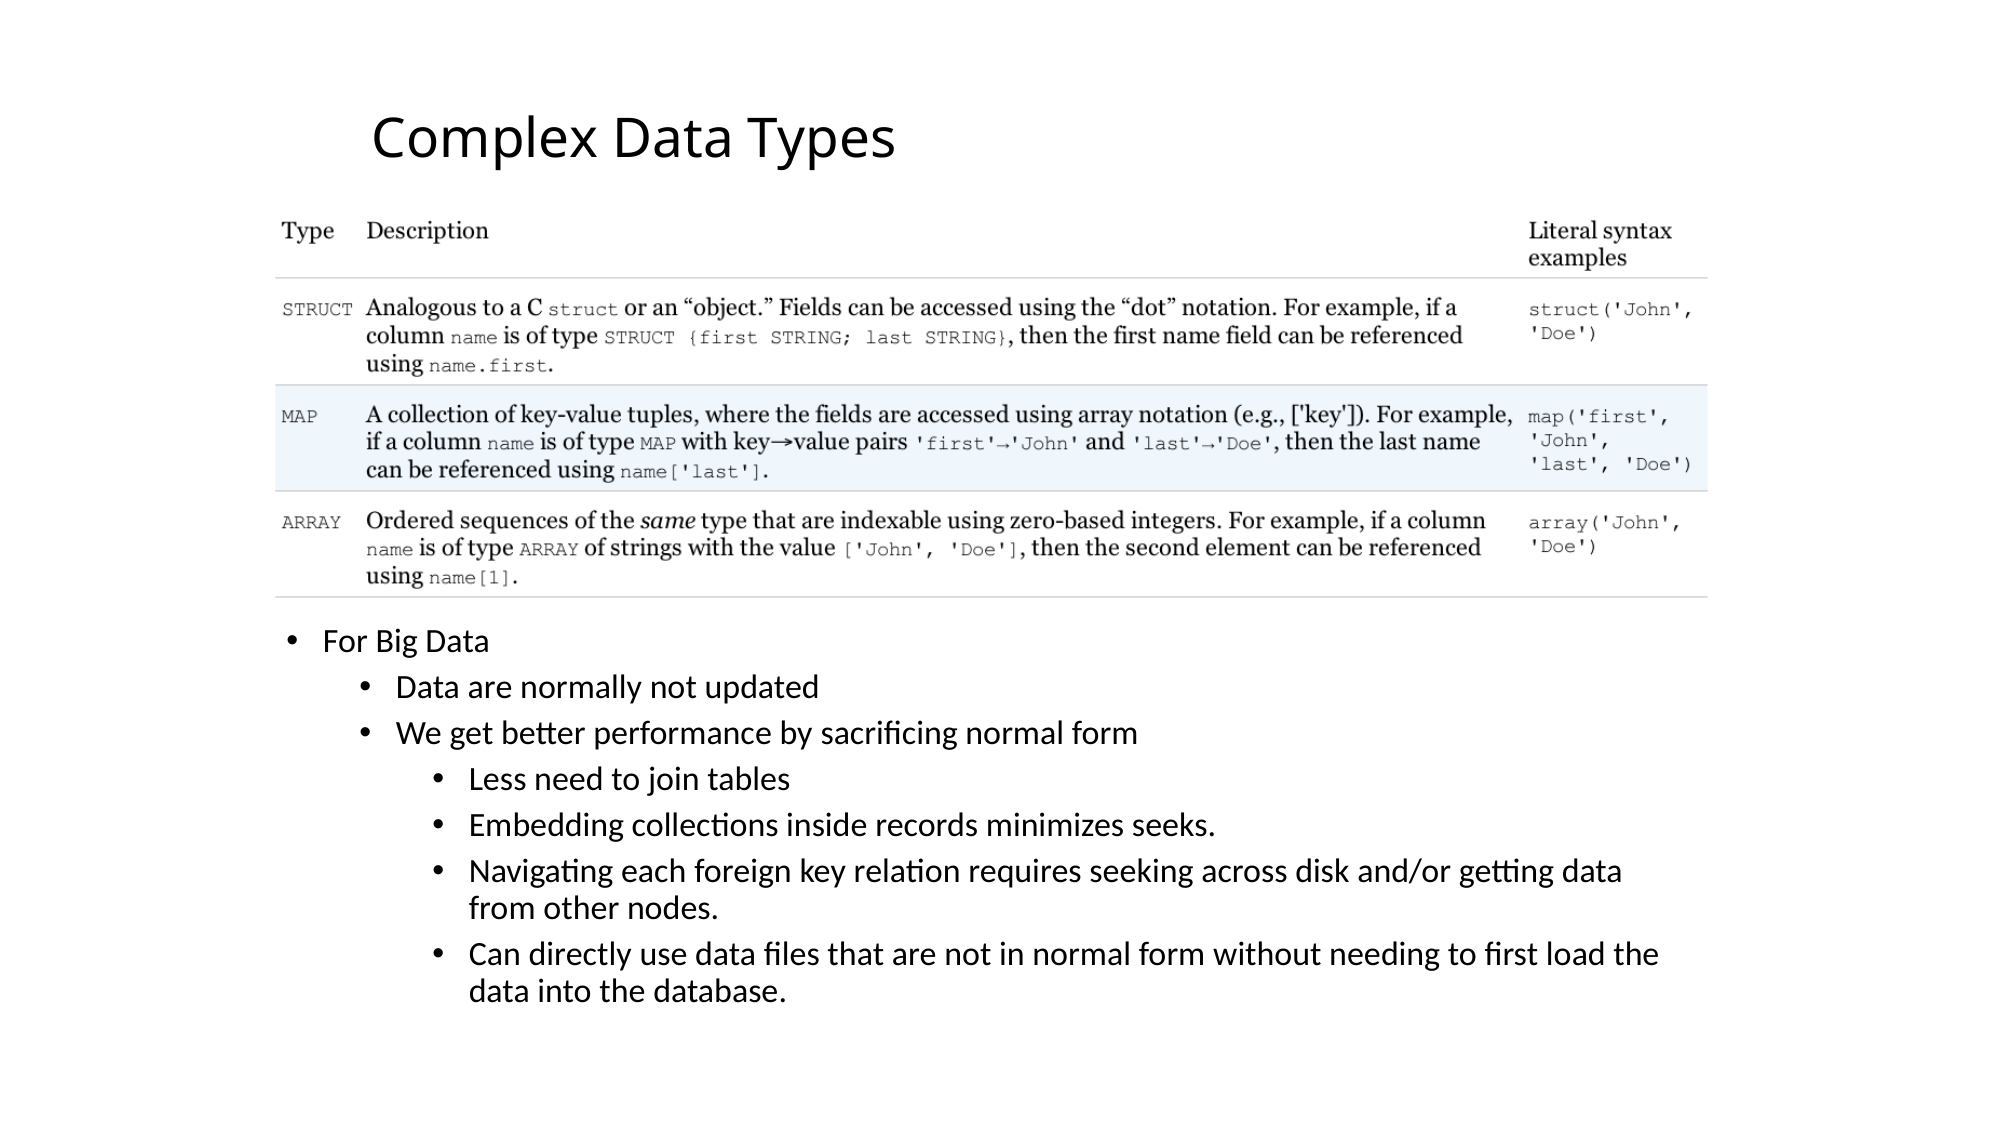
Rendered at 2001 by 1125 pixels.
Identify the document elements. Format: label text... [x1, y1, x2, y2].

list For Big Data Data are normally not updated We get better performance by sacrificing normal form Less need to join tables Embedding collections inside records minimizes seeks. Navigating each foreign key relation requires seeking across disk and/or getting data from other nodes. Can directly use data files that are not in normal form without needing to first load the data into the database. [271, 616, 1689, 1019]
title Complex Data Types [356, 101, 1693, 177]
picture [271, 219, 1726, 602]
